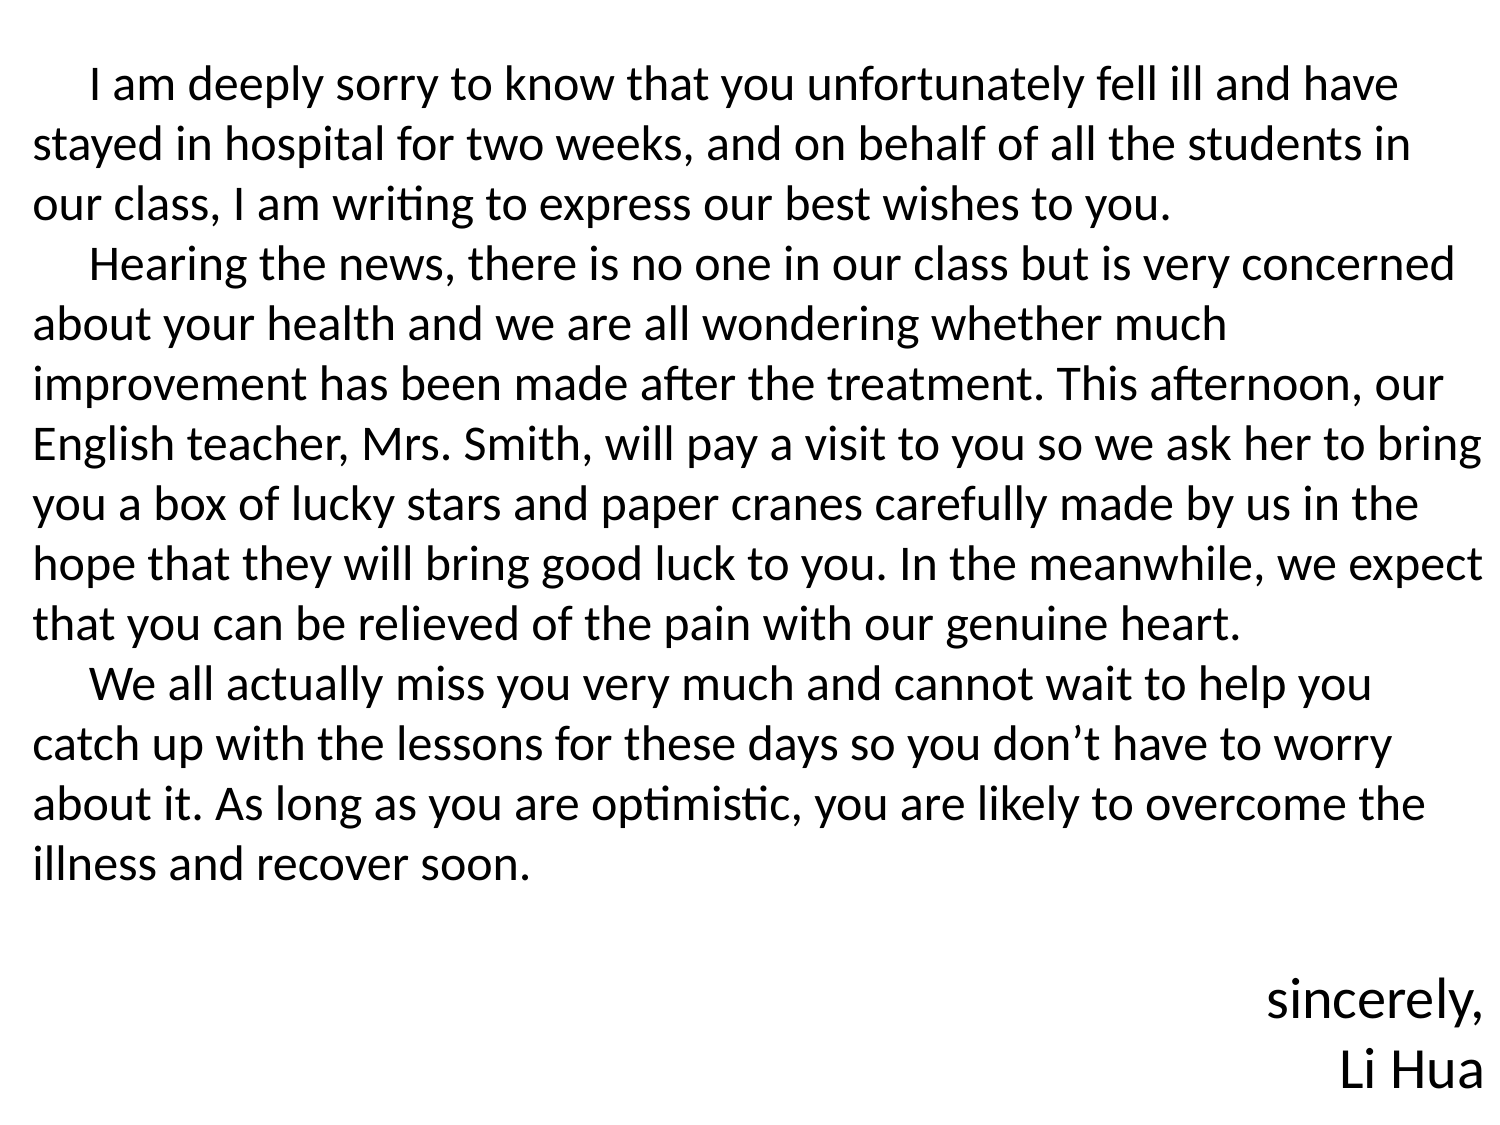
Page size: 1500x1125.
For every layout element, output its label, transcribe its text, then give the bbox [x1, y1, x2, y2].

text_box I am deeply sorry to know that you unfortunately fell ill and have stayed in hospital for two weeks, and on behalf of all the students in our class, I am writing to express our best wishes to you. Hearing the news, there is no one in our class but is very concerned about your health and we are all wondering whether much improvement has been made after the treatment. This afternoon, our English teacher, Mrs. Smith, will pay a visit to you so we ask her to bring you a box of lucky stars and paper cranes carefully made by us in the hope that they will bring good luck to you. In the meanwhile, we expect that you can be relieved of the pain with our genuine heart. We all actually miss you very much and cannot wait to help you catch up with the lessons for these days so you don’t have to worry about it. As long as you are optimistic, you are likely to overcome the illness and recover soon. sincerely, Li Hua [17, 42, 1500, 1108]
